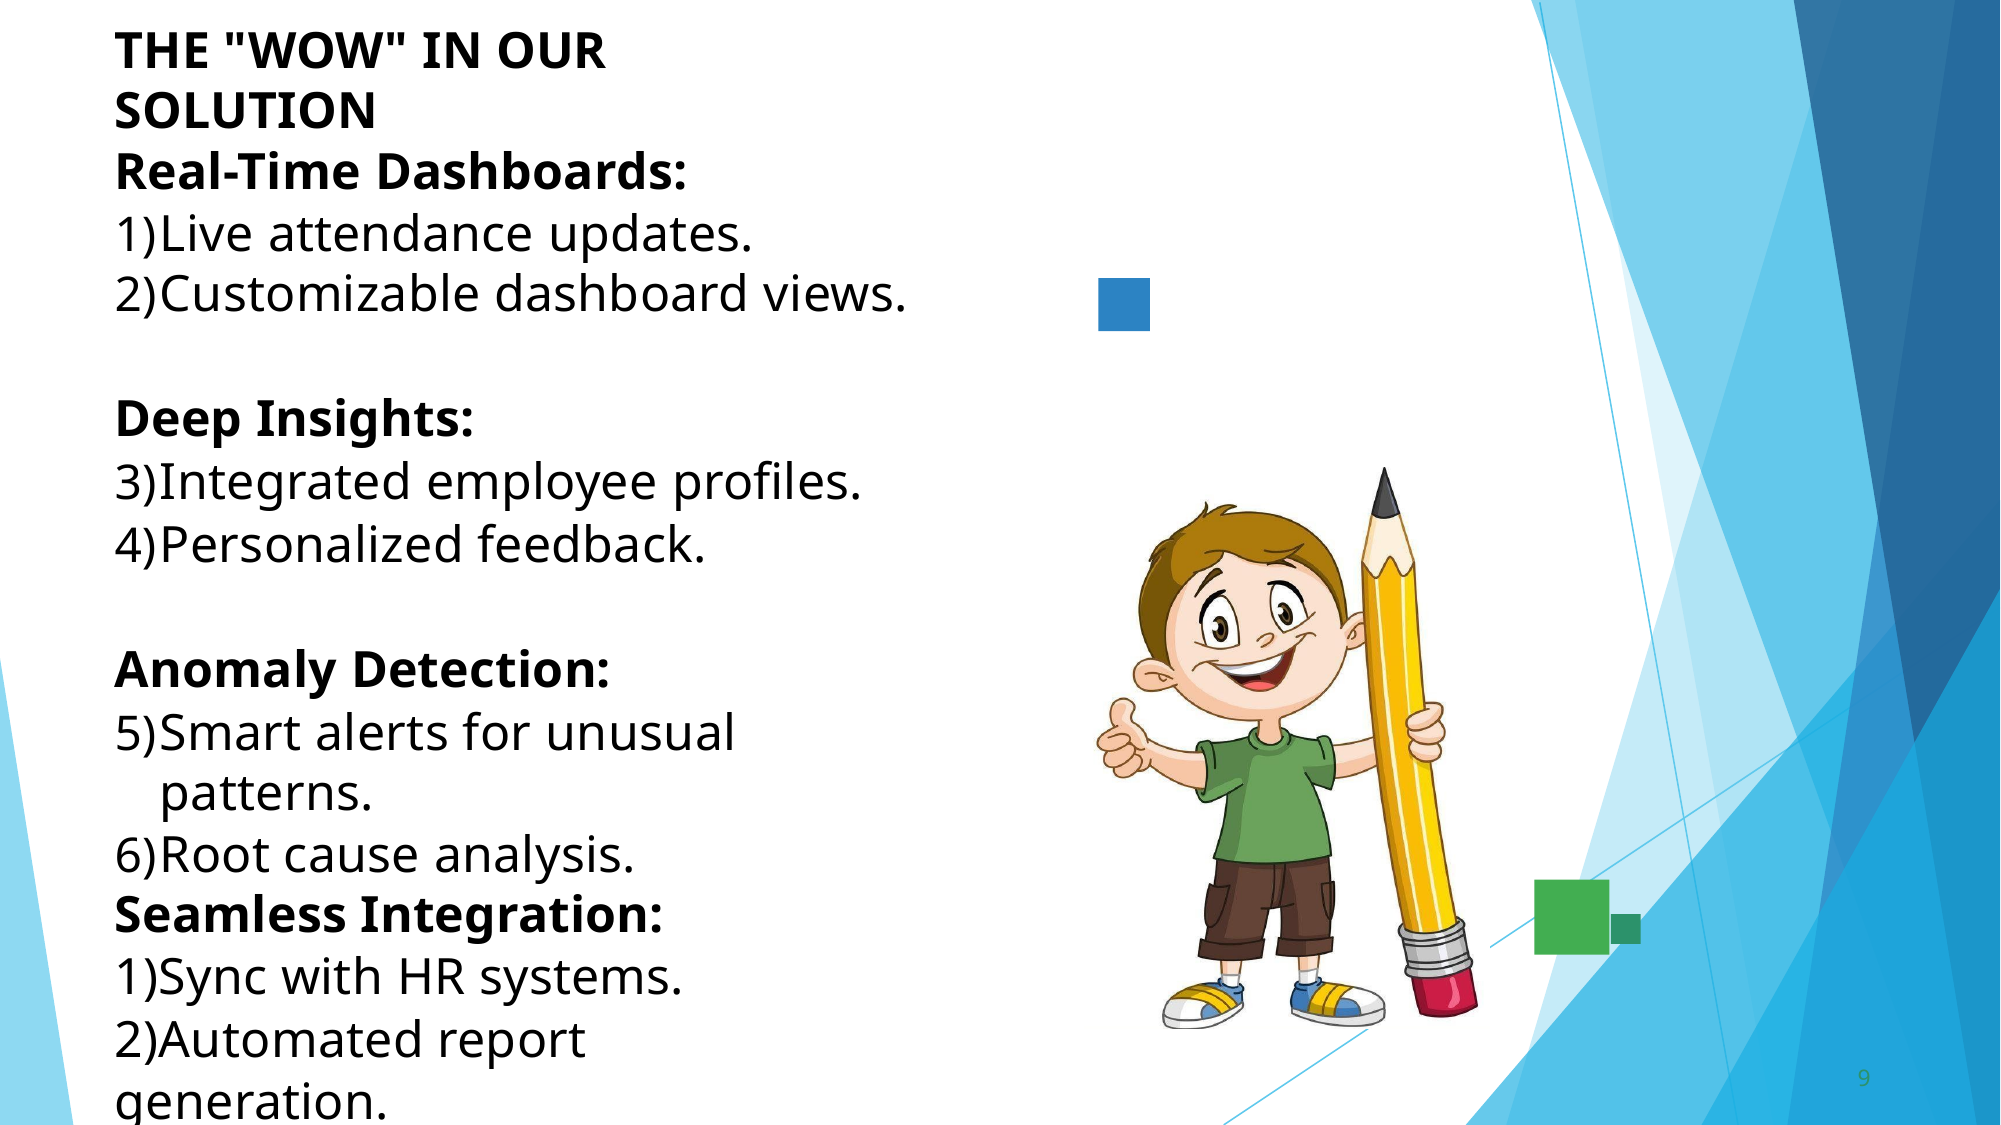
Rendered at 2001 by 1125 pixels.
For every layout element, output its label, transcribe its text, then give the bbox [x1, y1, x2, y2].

text_box 9 [1855, 1060, 1872, 1091]
text_box Real-Time Dashboards: Live attendance updates. Customizable dashboard views. Deep Insights: Integrated employee profiles. Personalized feedback. Anomaly Detection: Smart alerts for unusual patterns. Root cause analysis. [112, 137, 937, 883]
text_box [1534, 879, 1641, 955]
title THE "WOW" IN OUR SOLUTION [112, 16, 821, 137]
picture [1084, 466, 1490, 1029]
text_box Seamless Integration: 1)Sync with HR systems. 2)Automated report generation. 3/21/2024 Annual Review [112, 883, 850, 1125]
text_box [1098, 278, 1150, 332]
